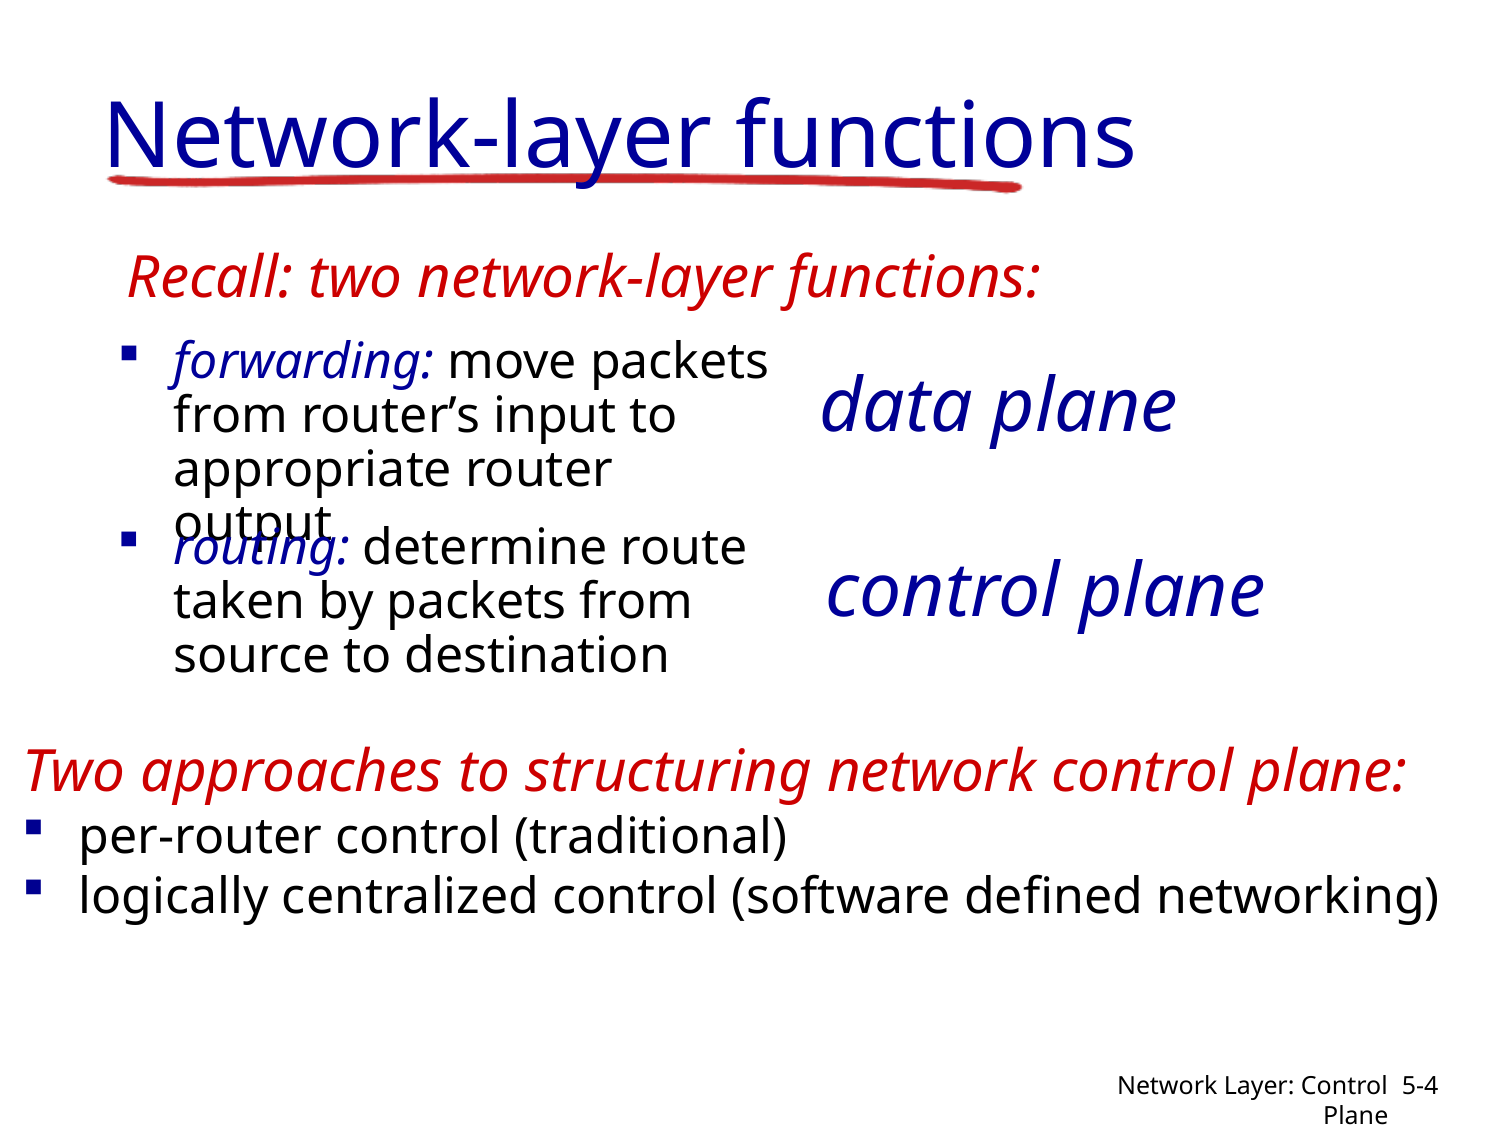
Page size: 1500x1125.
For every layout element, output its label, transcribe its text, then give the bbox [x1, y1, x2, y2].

list forwarding: move packets from router’s input to appropriate router output [102, 328, 789, 514]
text_box routing: determine route taken by packets from source to destination [102, 514, 789, 733]
text_box Recall: two network-layer functions: [111, 242, 1154, 338]
text_box Two approaches to structuring network control plane: per-router control (traditional) logically centralized control (software defined networking) [7, 726, 1456, 931]
slide_number 5-4 [1387, 1062, 1463, 1107]
text_box data plane [804, 362, 1279, 477]
picture [103, 169, 1033, 200]
text_box control plane [810, 548, 1351, 682]
footer Network Layer: Control Plane [1045, 1062, 1404, 1102]
title Network-layer functions [87, 37, 1363, 225]
